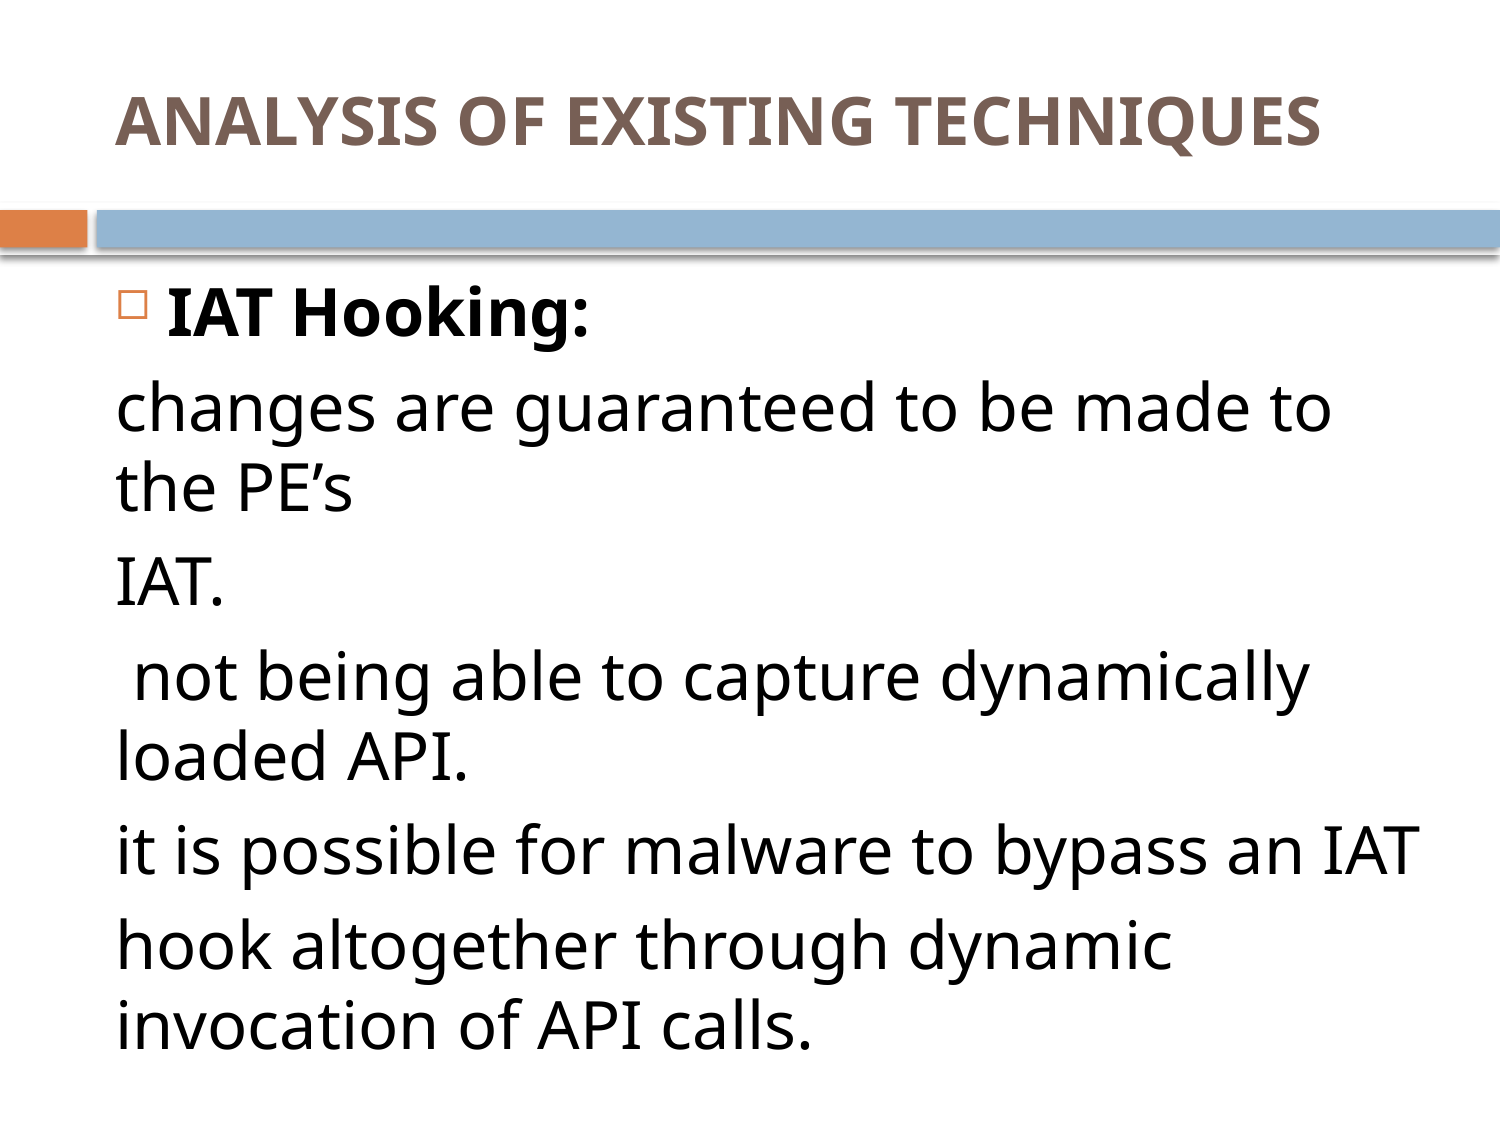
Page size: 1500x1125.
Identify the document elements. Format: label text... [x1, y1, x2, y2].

title ANALYSIS OF EXISTING TECHNIQUES [100, 37, 1438, 200]
list IAT Hooking: changes are guaranteed to be made to the PE’s IAT. not being able to capture dynamically loaded API. it is possible for malware to bypass an IAT hook altogether through dynamic invocation of API calls. [100, 262, 1438, 1000]
